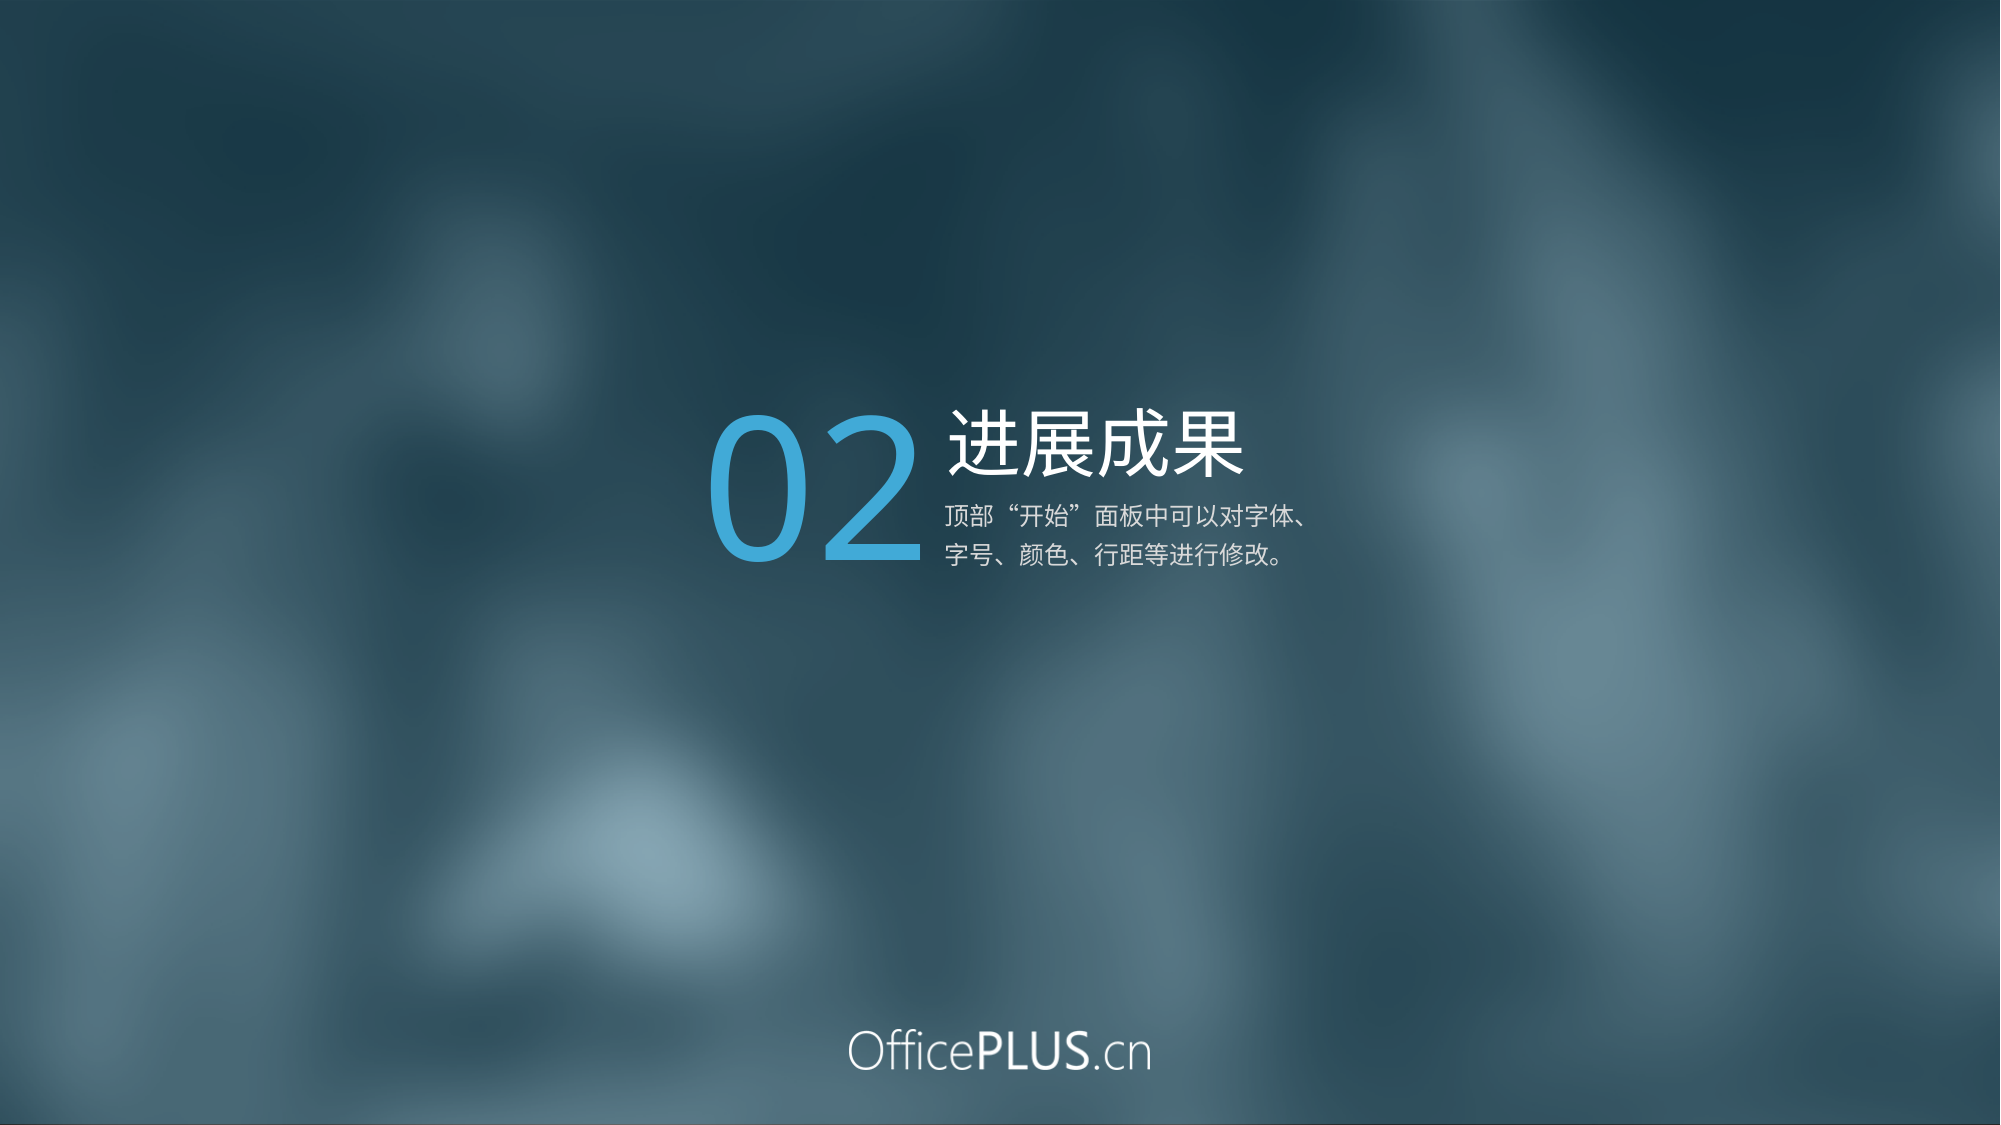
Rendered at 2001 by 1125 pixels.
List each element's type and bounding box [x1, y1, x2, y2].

text_box [688, 353, 1318, 611]
picture [849, 1029, 1150, 1070]
